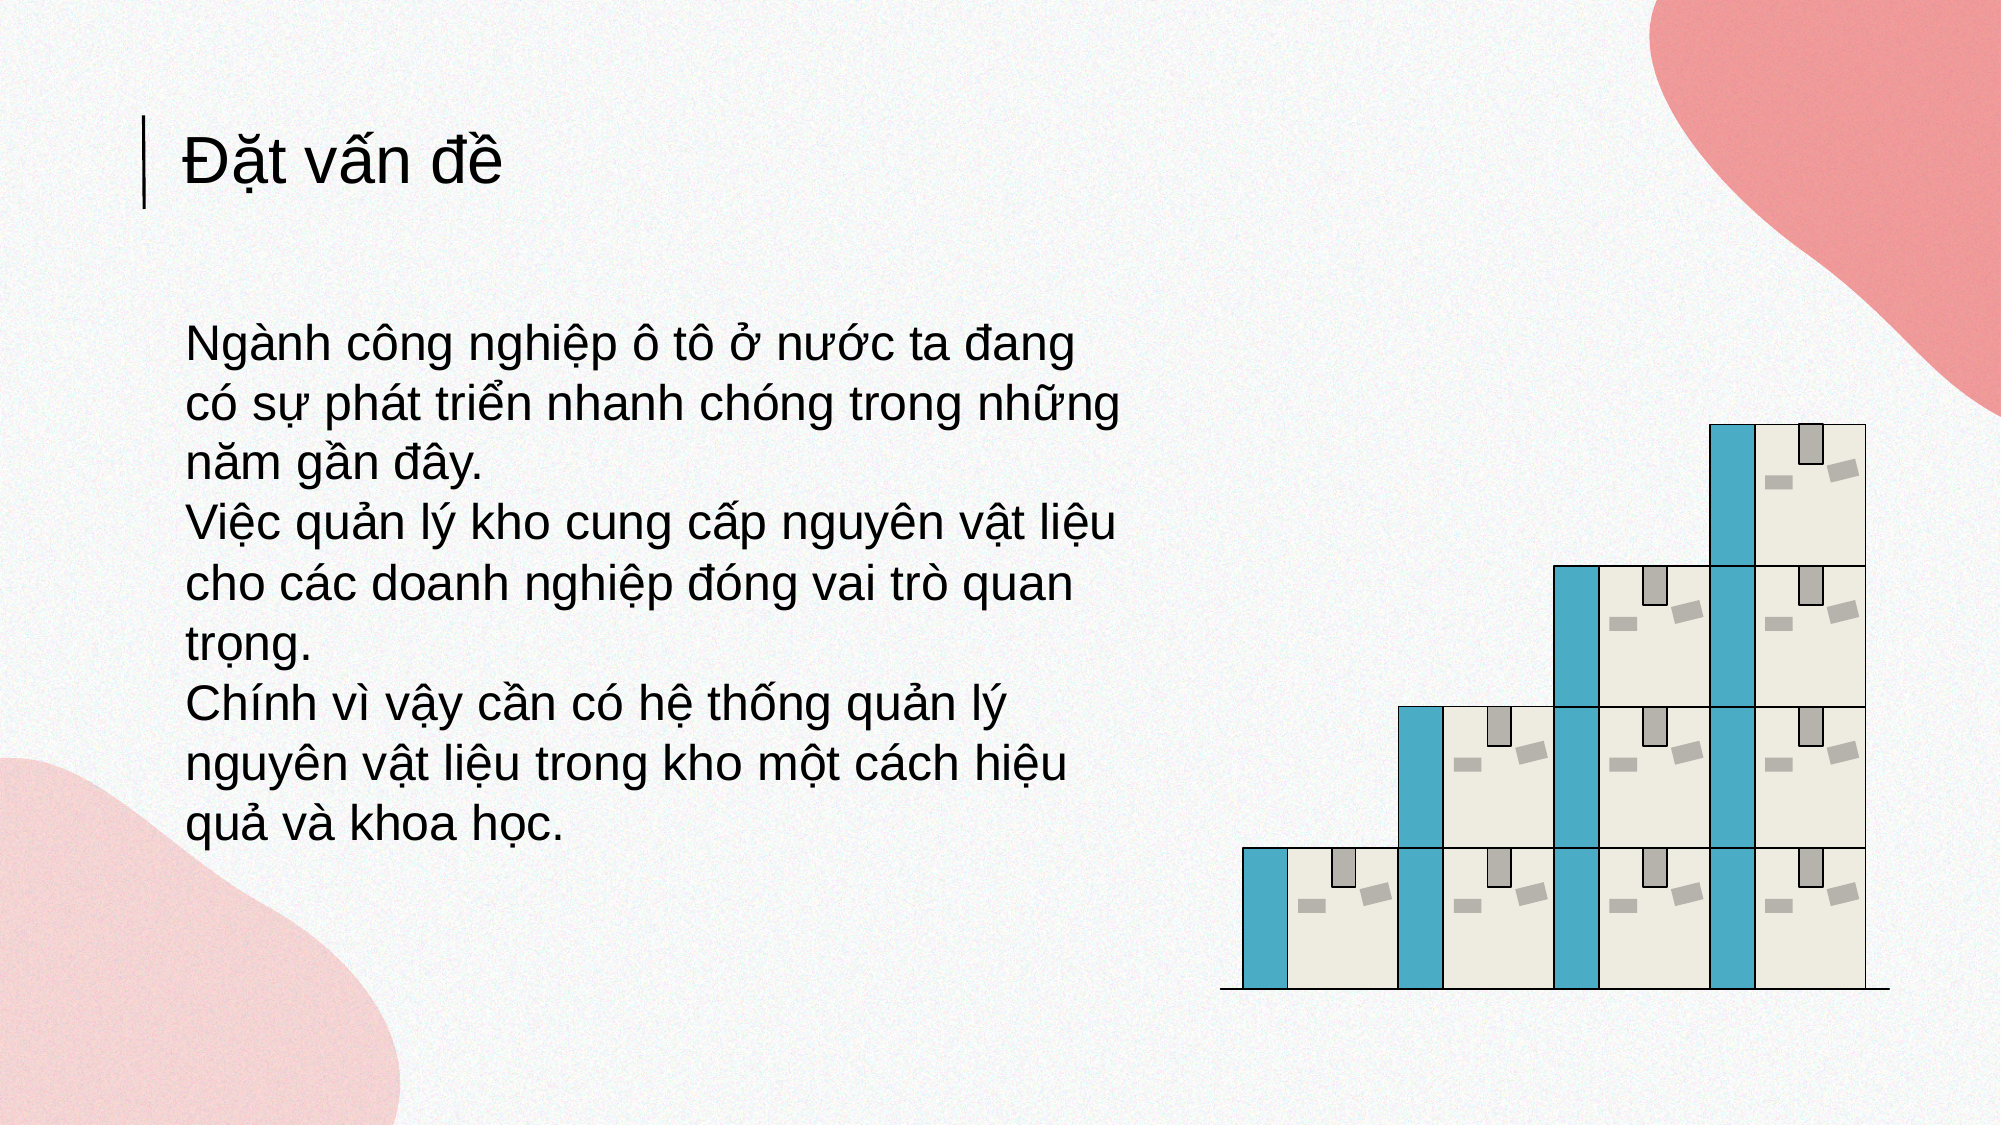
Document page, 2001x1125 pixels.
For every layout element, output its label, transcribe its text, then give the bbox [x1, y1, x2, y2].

title Đặt vấn đề [162, 106, 1460, 217]
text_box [1220, 424, 1890, 990]
list Ngành công nghiệp ô tô ở nước ta đang có sự phát triển nhanh chóng trong những năm gần đây. Việc quản lý kho cung cấp nguyên vật liệu cho các doanh nghiệp đóng vai trò quan trọng. Chính vì vậy cần có hệ thống quản lý nguyên vật liệu trong kho một cách hiệu quả và khoa học. [165, 175, 1156, 985]
picture [0, 0, 2001, 1125]
